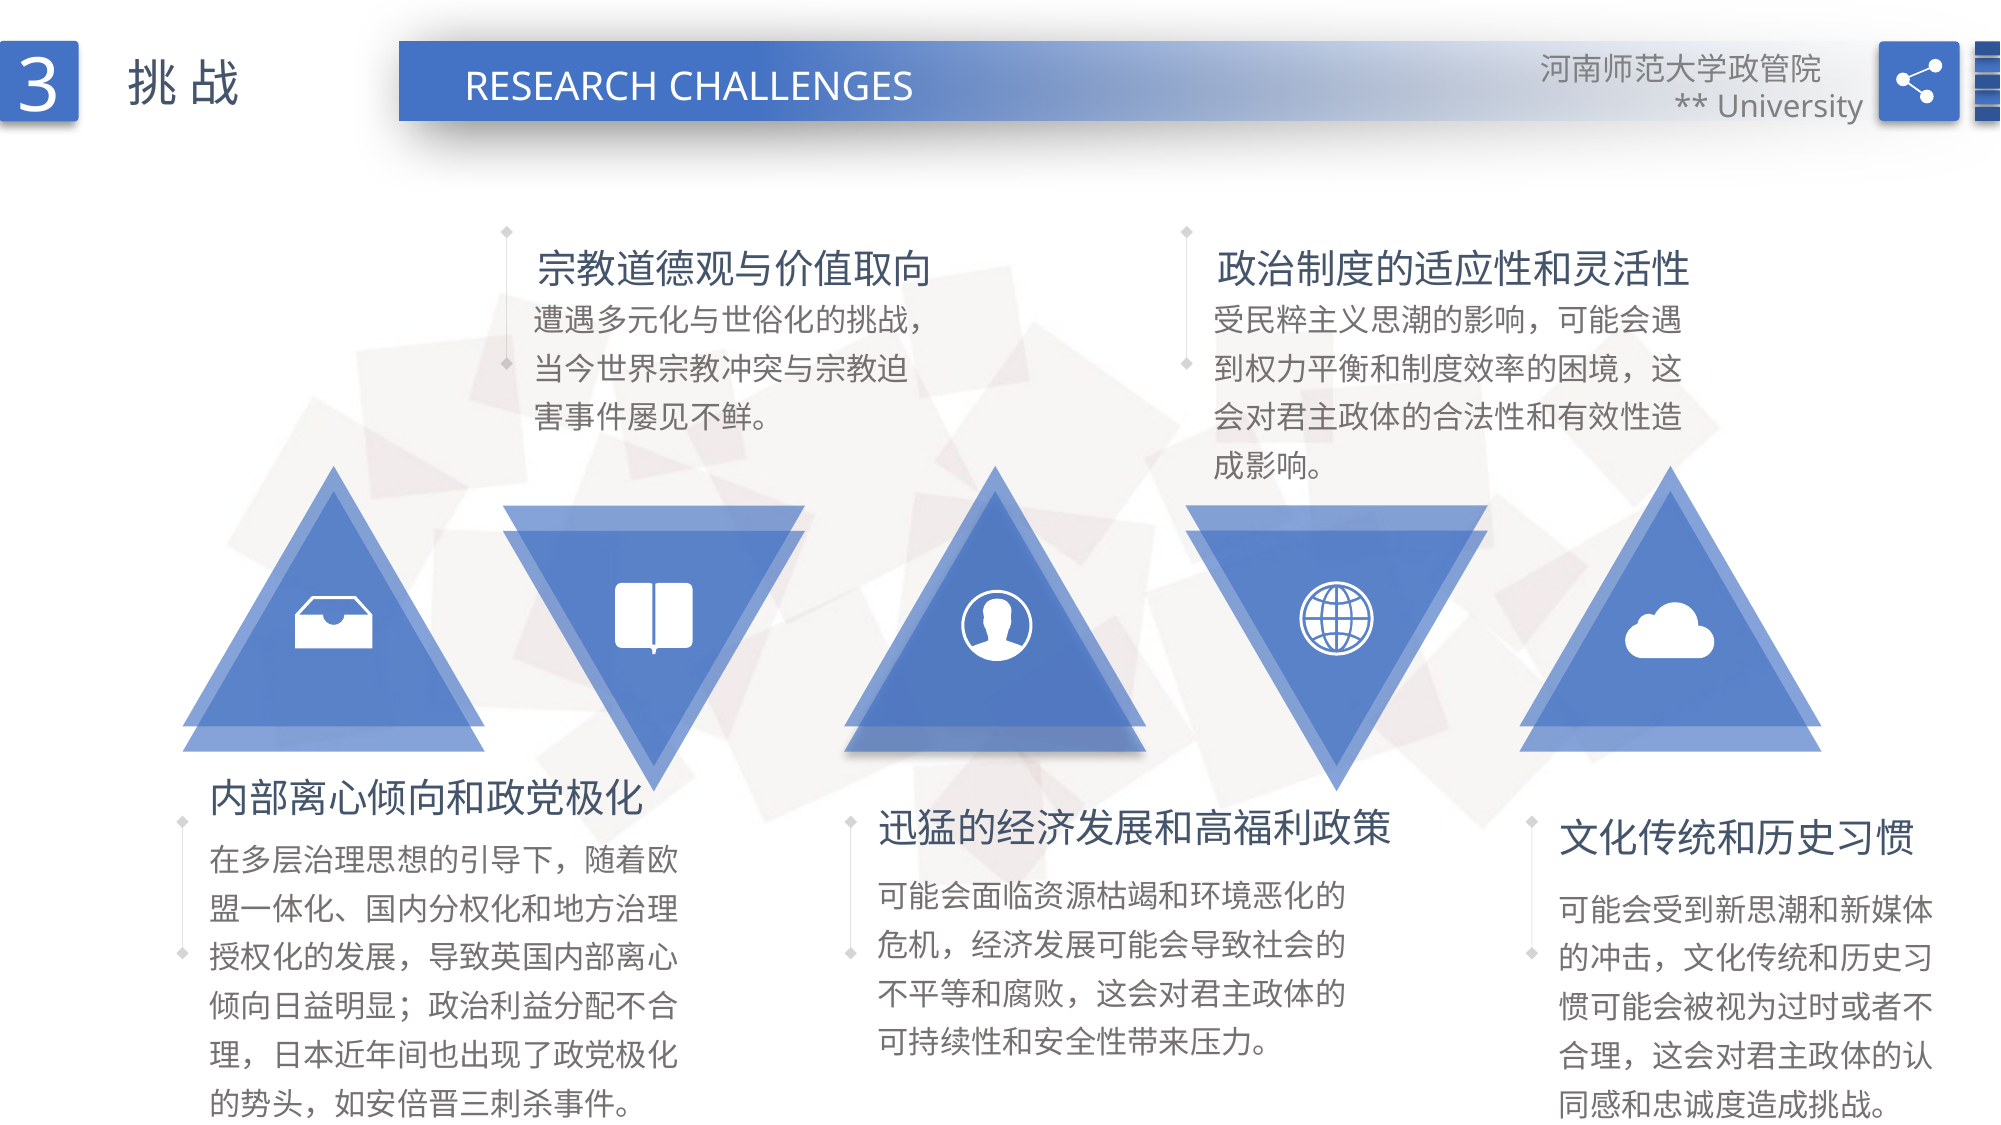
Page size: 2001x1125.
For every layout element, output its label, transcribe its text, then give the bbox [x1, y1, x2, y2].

picture [0, 0, 2001, 1125]
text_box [1519, 465, 1822, 752]
text_box [399, 40, 2000, 122]
text_box 内部离心倾向和政党极化 [194, 751, 660, 829]
text_box 3 [0, 39, 80, 123]
text_box 在多层治理思想的引导下，随着欧盟一体化、国内分权化和地方治理授权化的发展，导致英国内部离心倾向日益明显；政治利益分配不合理，日本近年间也出现了政党极化的势头，如安倍晋三刺杀事件。 [194, 821, 715, 1125]
text_box 可能会受到新思潮和新媒体的冲击，文化传统和历史习惯可能会被视为过时或者不合理，这会对君主政体的认同感和忠诚度造成挑战。 [1544, 871, 1975, 1125]
text_box 受民粹主义思潮的影响，可能会遇到权力平衡和制度效率的困境，这会对君主政体的合法性和有效性造成影响。 [1198, 281, 1708, 492]
text_box 迅猛的经济发展和高福利政策 [863, 780, 1407, 858]
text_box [502, 505, 806, 792]
text_box 文化传统和历史习惯 [1544, 791, 1930, 868]
text_box 宗教道德观与价值取向 [522, 222, 948, 299]
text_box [182, 465, 485, 752]
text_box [844, 465, 1147, 752]
text_box 可能会面临资源枯竭和环境恶化的危机，经济发展可能会导致社会的不平等和腐败，这会对君主政体的可持续性和安全性带来压力。 [862, 857, 1374, 1068]
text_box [1185, 505, 1488, 792]
text_box 遭遇多元化与世俗化的挑战，当今世界宗教冲突与宗教迫害事件屡见不鲜。 [518, 281, 948, 443]
text_box 政治制度的适应性和灵活性 [1202, 222, 1708, 300]
text_box 挑战 [112, 43, 255, 119]
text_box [1299, 581, 1374, 656]
text_box RESEARCH CHALLENGES [449, 53, 930, 116]
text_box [1522, 41, 2000, 132]
